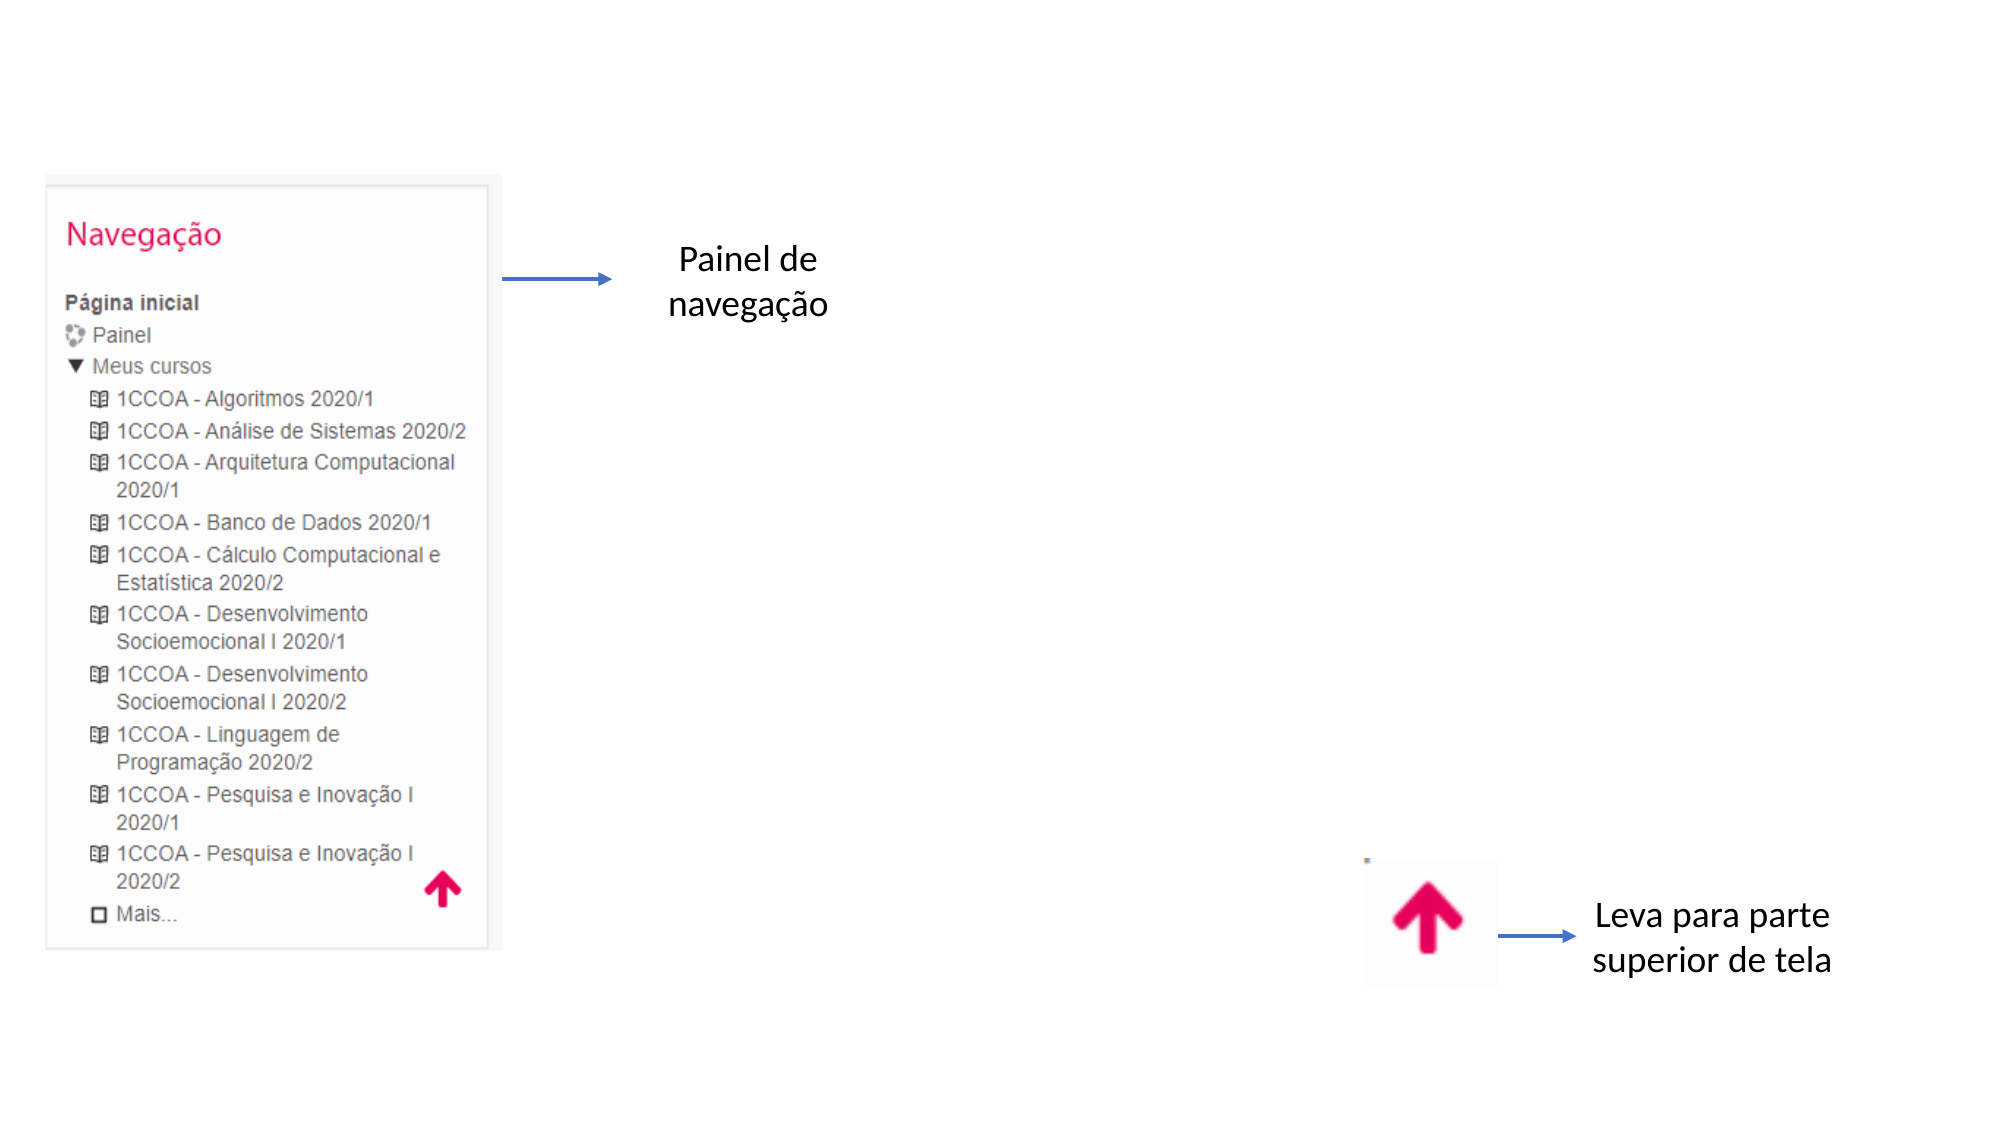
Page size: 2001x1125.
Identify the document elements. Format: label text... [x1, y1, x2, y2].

picture [45, 174, 503, 951]
text_box Leva para parte superior de tela [1576, 883, 1849, 988]
picture [1361, 858, 1498, 990]
text_box Painel de navegação [612, 226, 885, 331]
